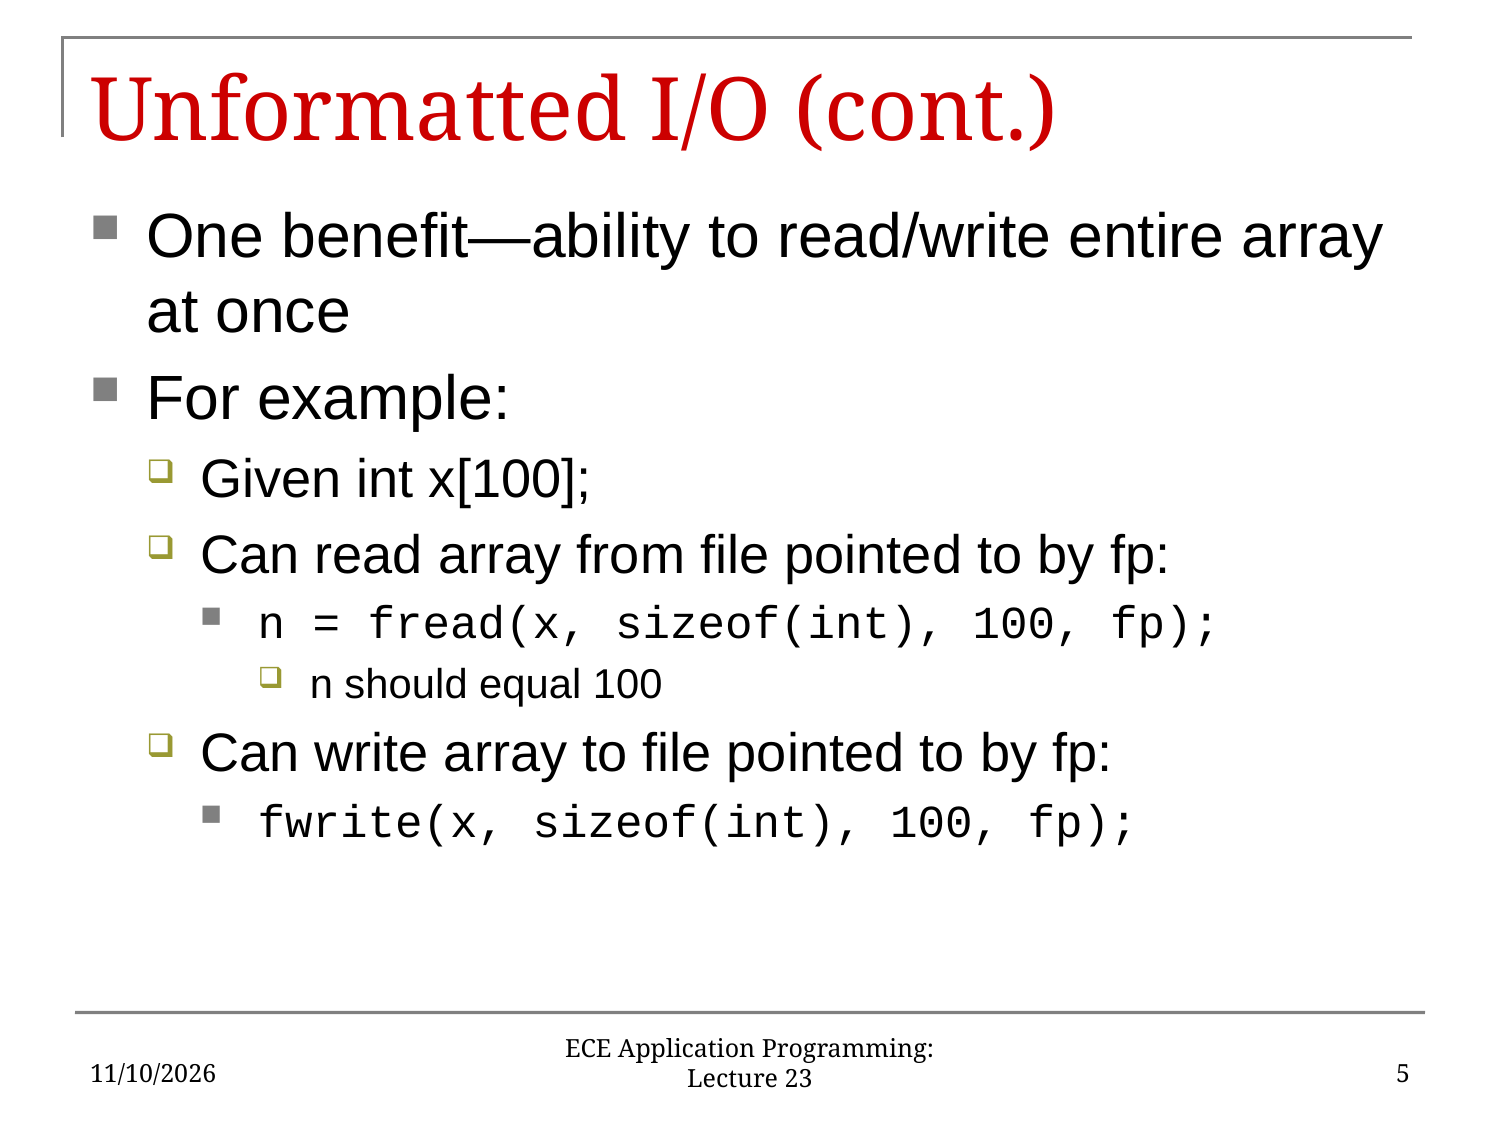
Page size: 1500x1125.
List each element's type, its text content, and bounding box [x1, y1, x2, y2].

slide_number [74, 1023, 426, 1100]
slide_number 5 [1074, 1023, 1426, 1100]
title Unformatted I/O (cont.) [75, 45, 1425, 163]
footer ECE Application Programming: Lecture 23 [512, 1024, 988, 1101]
list One benefit—ability to read/write entire array at once For example: Given int x[100]; Can read array from file pointed to by fp: n = fread(x, sizeof(int), 100, fp); n should equal 100 Can write array to file pointed to by fp: fwrite(x, sizeof(int), 100, fp); [75, 187, 1425, 1006]
